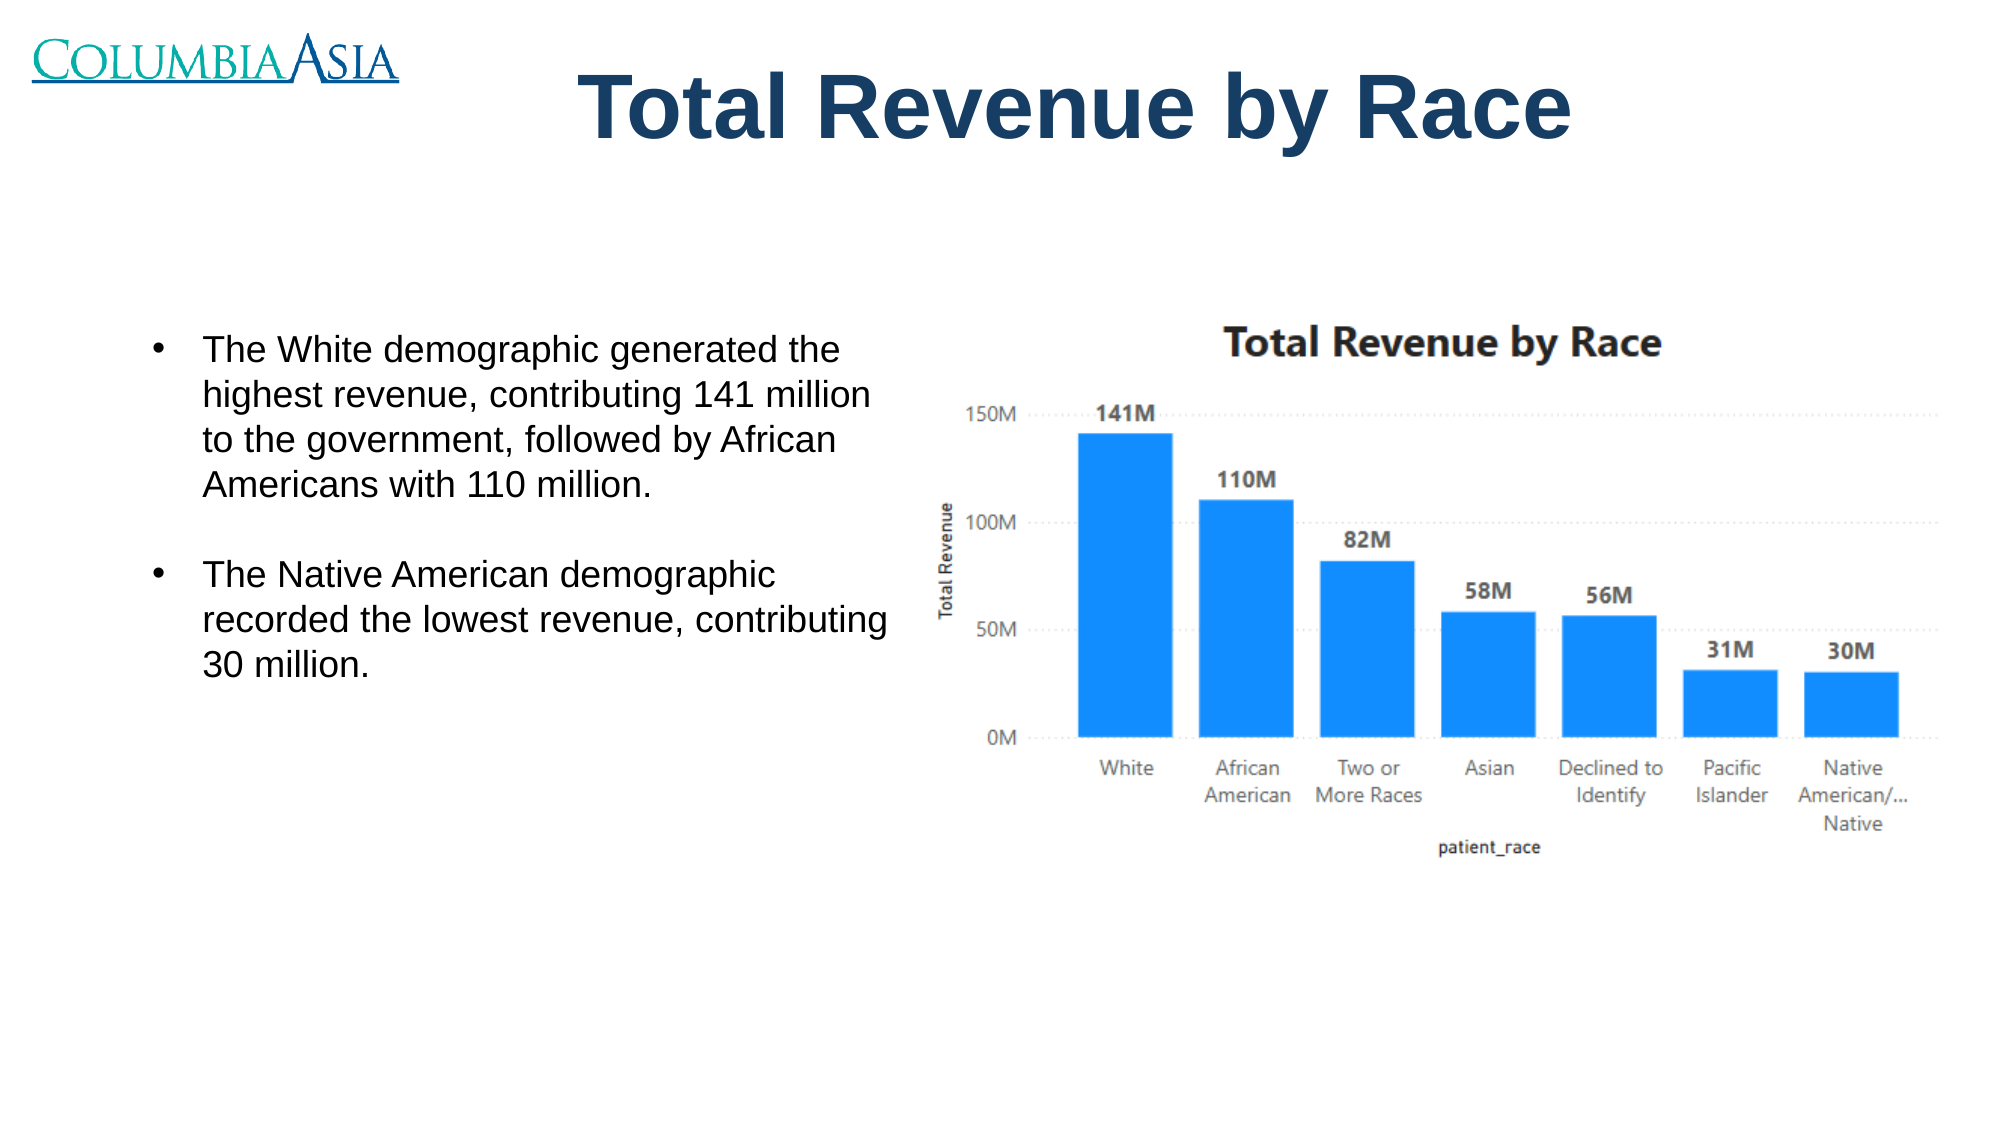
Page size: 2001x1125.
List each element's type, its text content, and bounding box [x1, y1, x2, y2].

text_box The White demographic generated the highest revenue, contributing 141 million to the government, followed by African Americans with 110 million. The Native American demographic recorded the lowest revenue, contributing 30 million. [137, 317, 907, 732]
text_box Total Revenue by Race [412, 39, 1743, 165]
picture [18, 0, 412, 255]
picture [919, 303, 1940, 862]
